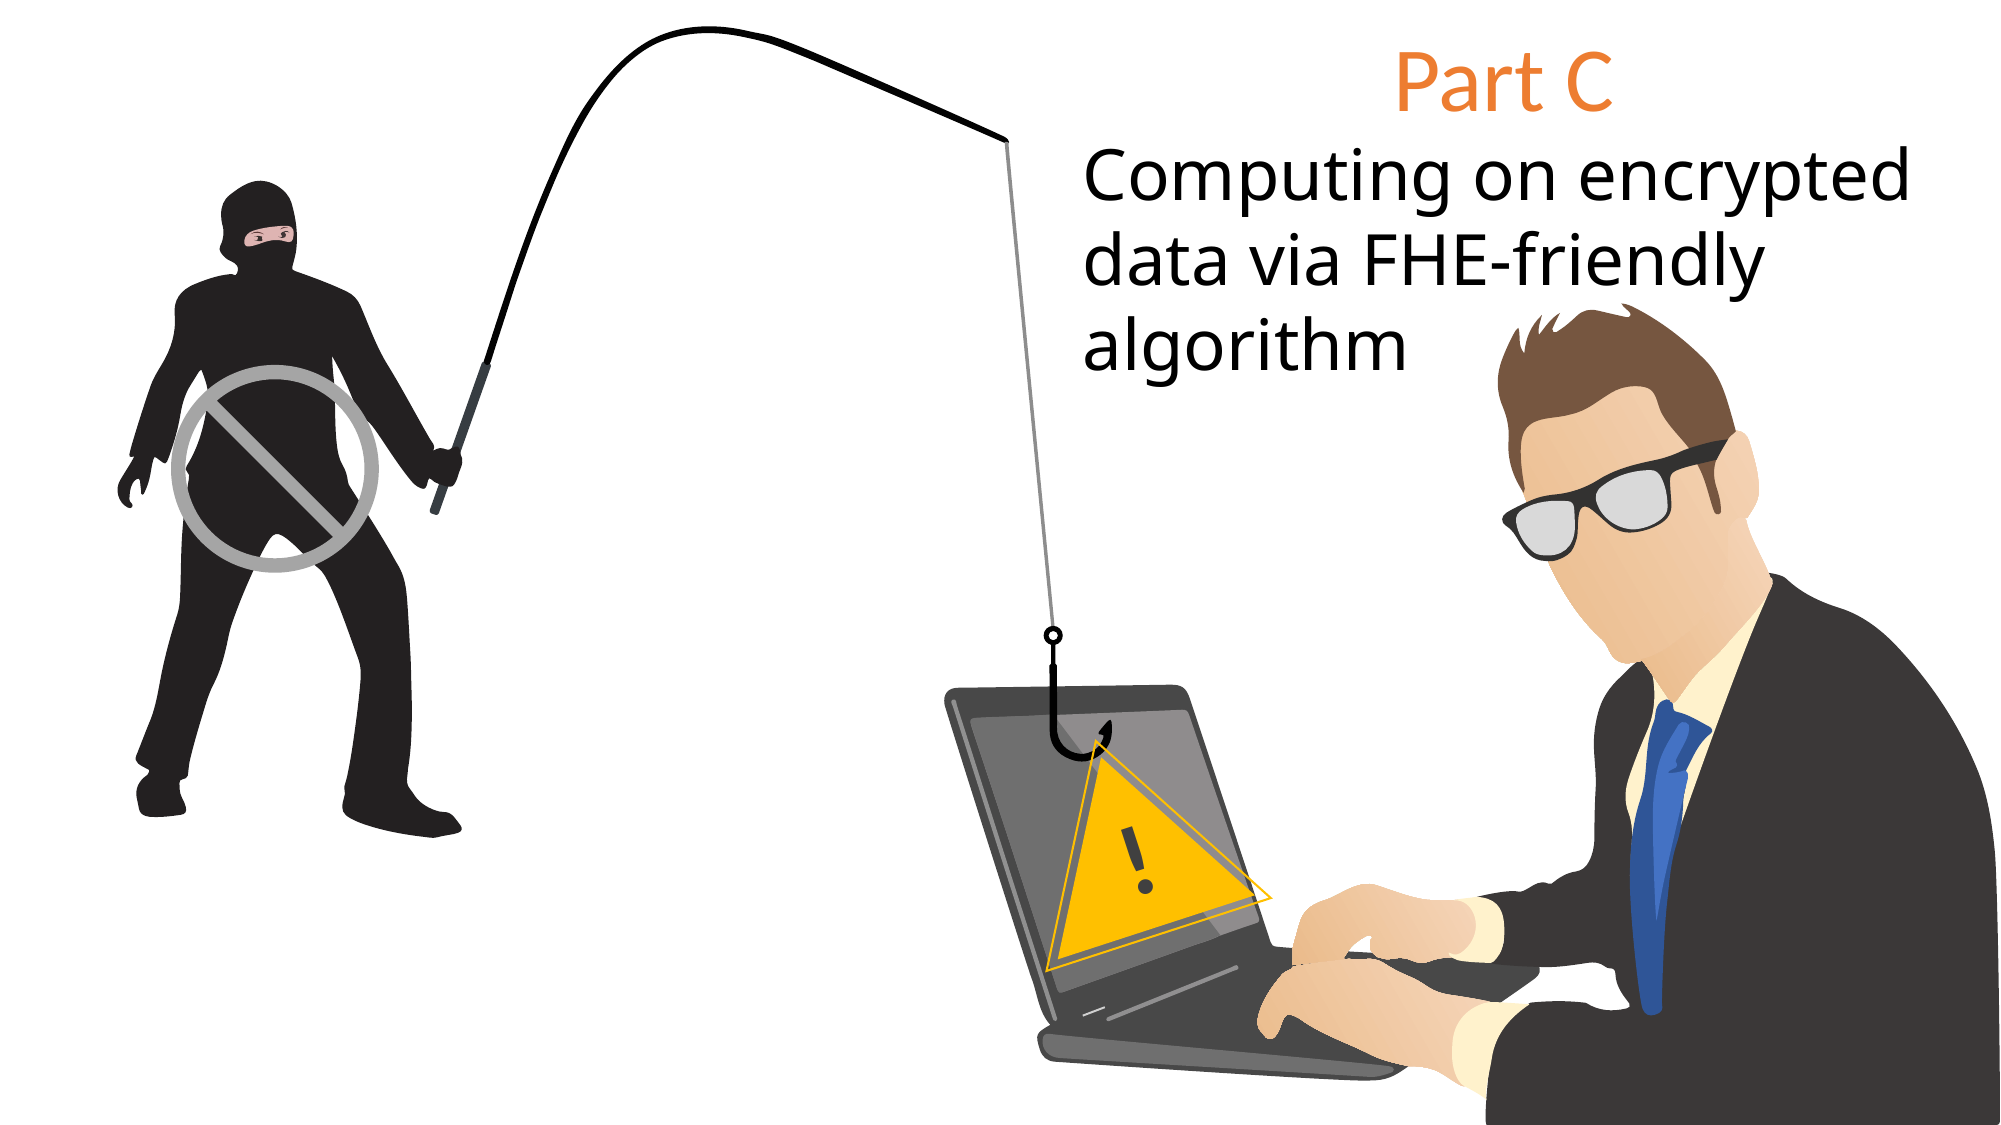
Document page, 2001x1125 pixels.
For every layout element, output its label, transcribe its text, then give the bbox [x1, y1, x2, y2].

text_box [1013, 735, 1250, 967]
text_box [117, 26, 1112, 838]
text_box Part C Computing on encrypted data via FHE-friendly algorithm [1076, 19, 1933, 303]
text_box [944, 303, 2000, 1125]
